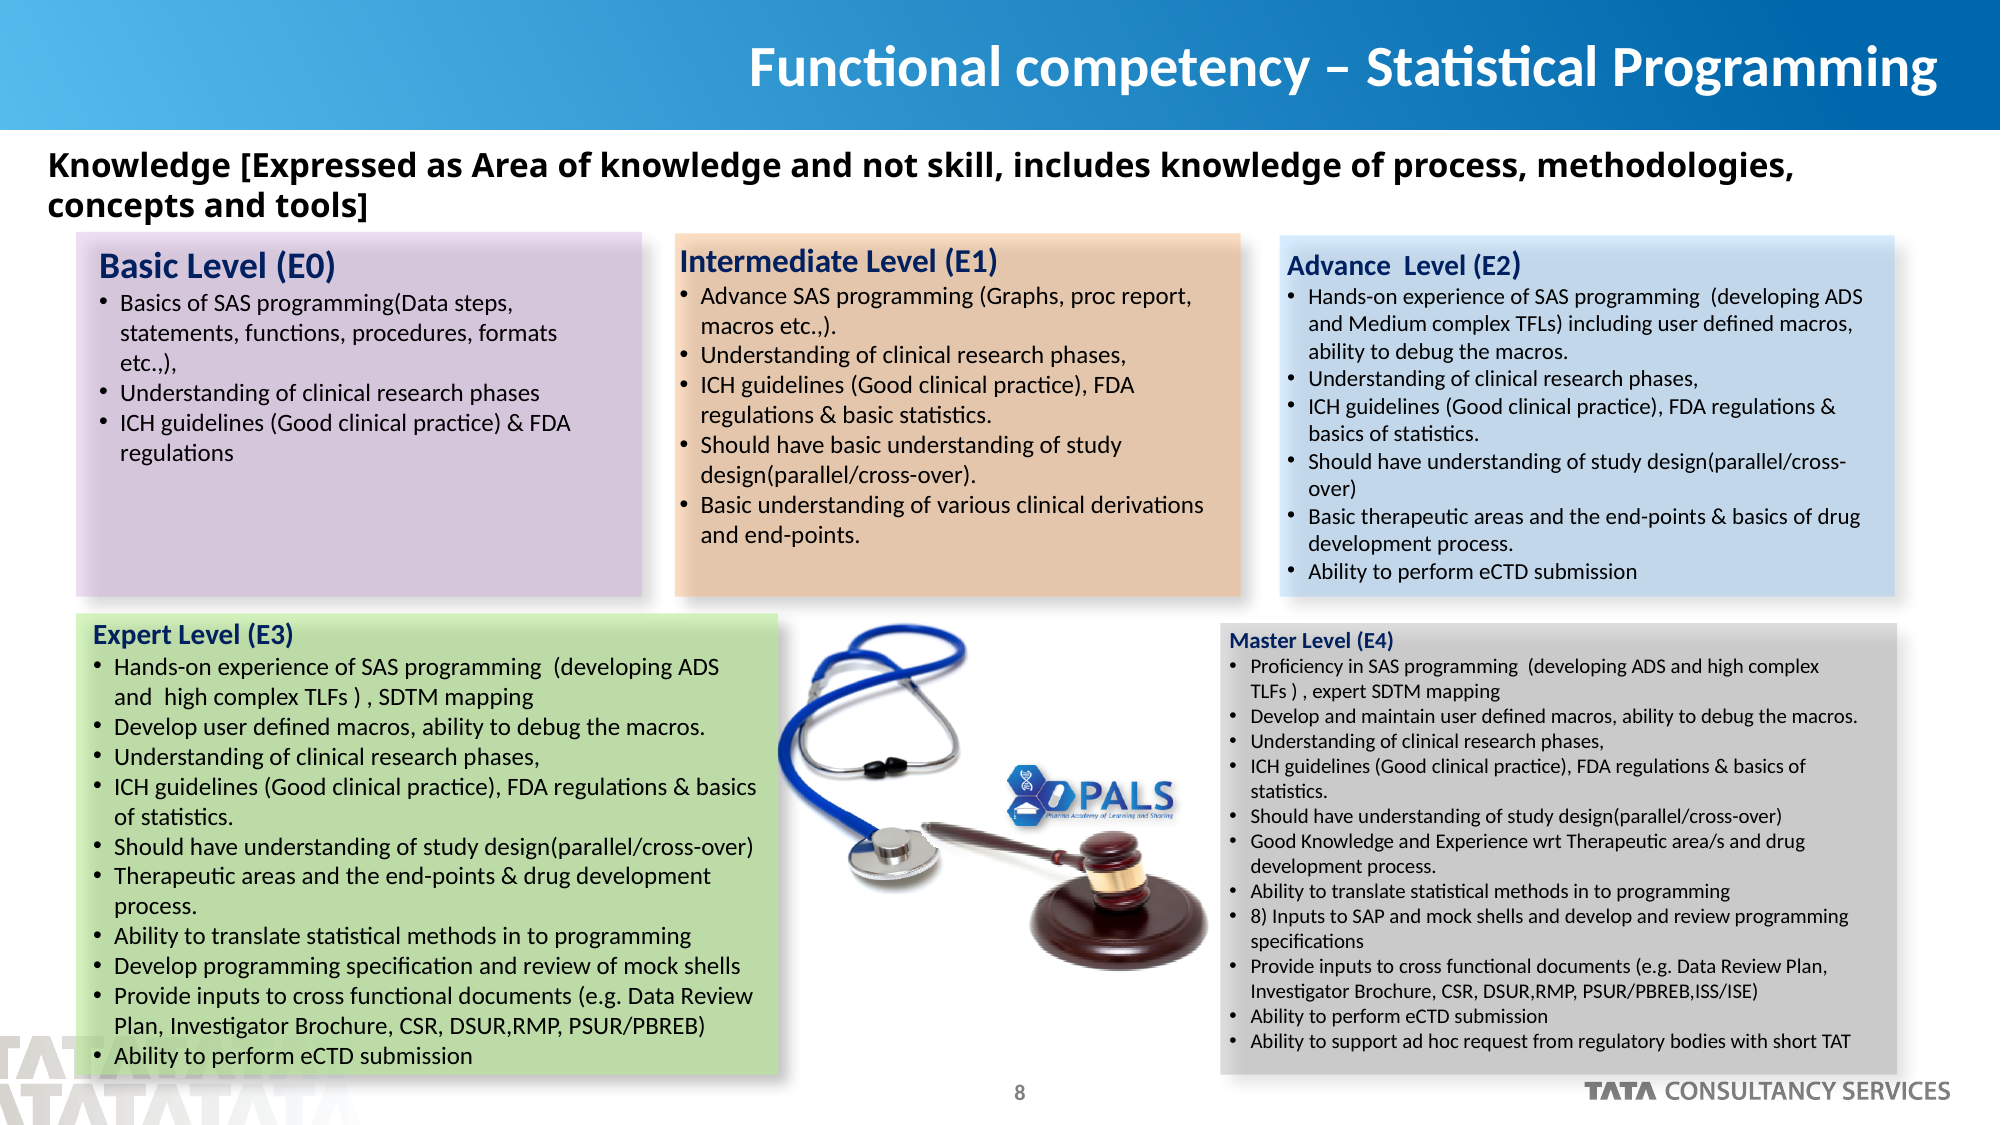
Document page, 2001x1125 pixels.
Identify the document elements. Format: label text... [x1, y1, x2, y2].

title Functional competency – Statistical Programming [88, 9, 1950, 116]
list Knowledge [Expressed as Area of knowledge and not skill, includes knowledge of process, methodologies, concepts and tools] [32, 136, 1966, 204]
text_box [75, 231, 1898, 1083]
